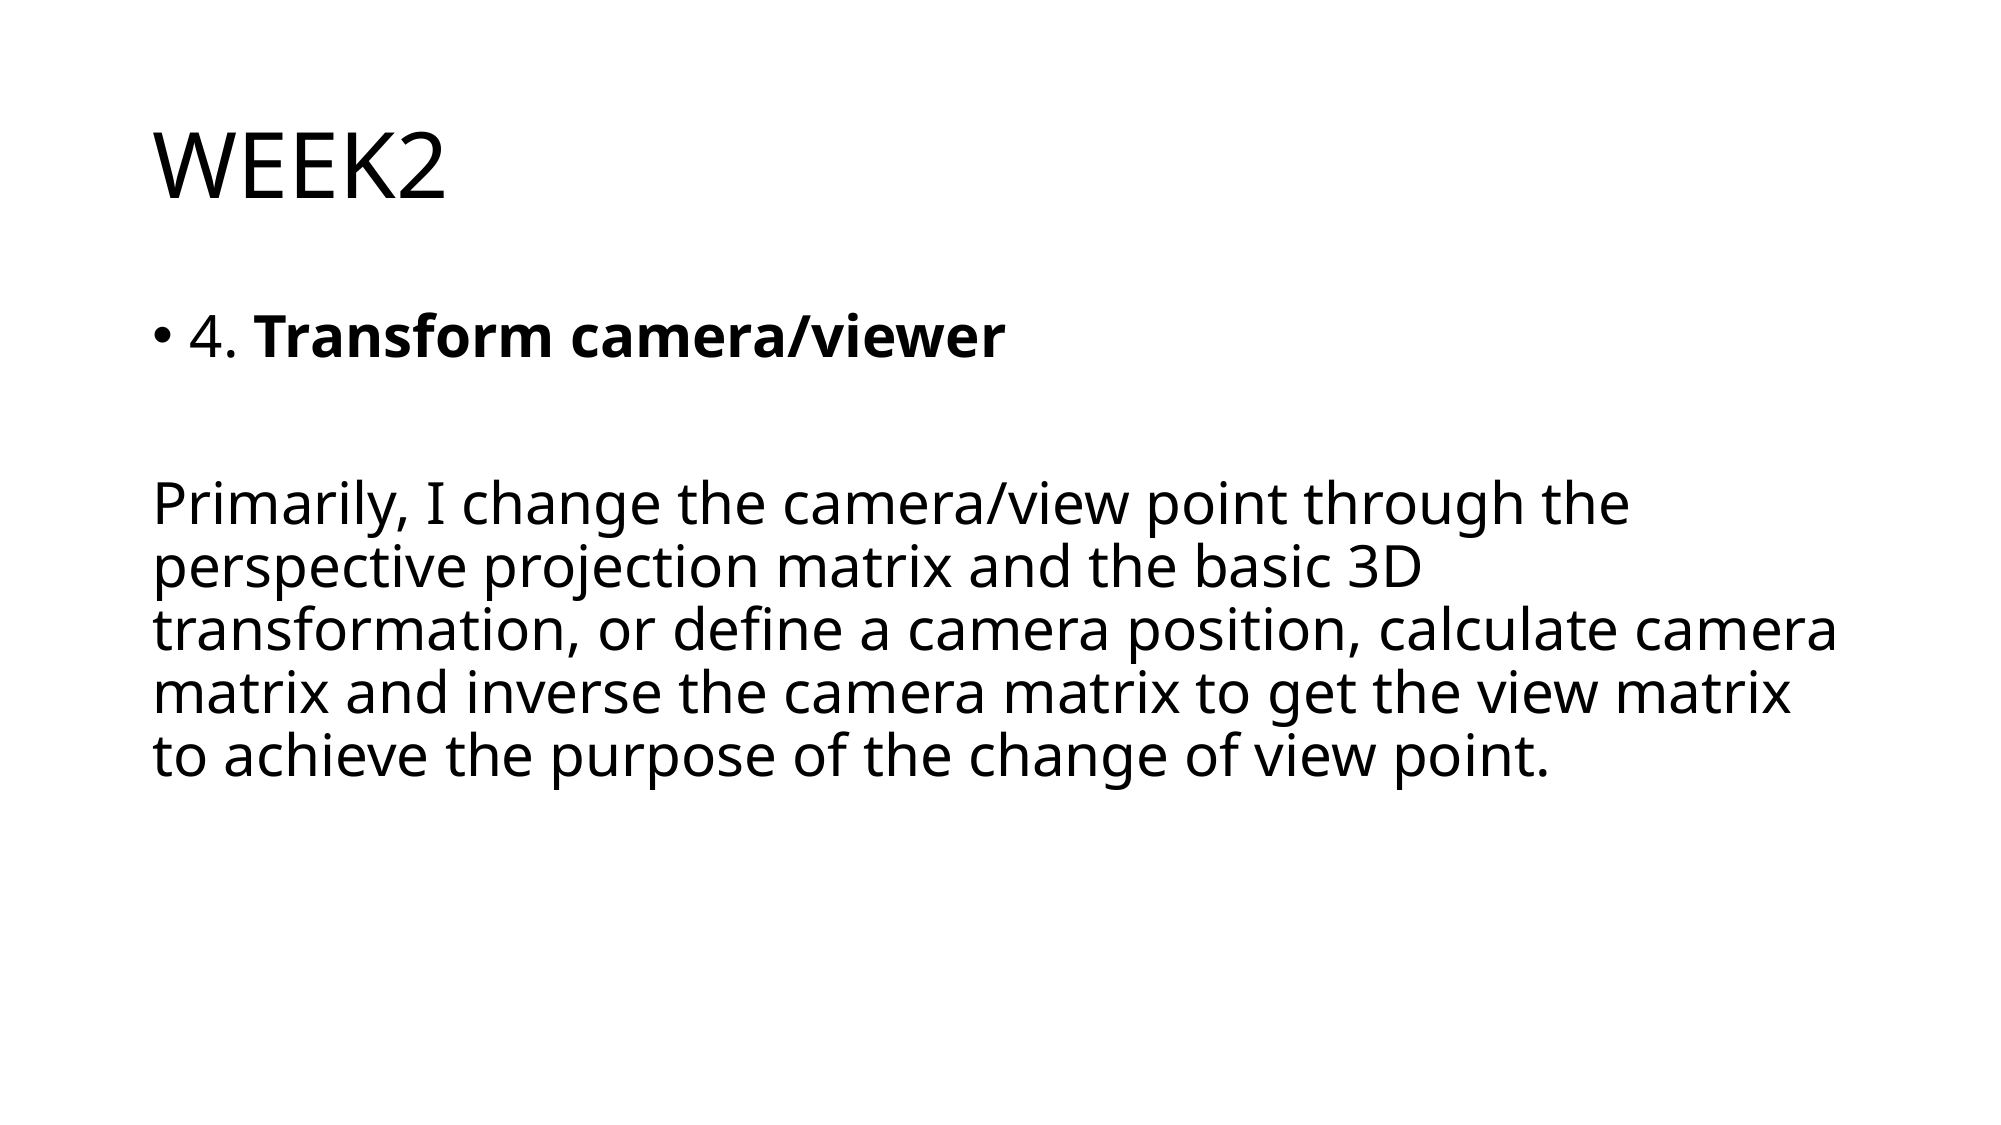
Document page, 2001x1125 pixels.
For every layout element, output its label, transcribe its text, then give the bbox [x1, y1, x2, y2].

list 4. Transform camera/viewer Primarily, I change the camera/view point through the perspective projection matrix and the basic 3D transformation, or define a camera position, calculate camera matrix and inverse the camera matrix to get the view matrix to achieve the purpose of the change of view point. [137, 299, 1863, 1014]
title WEEK2 [137, 59, 1863, 278]
